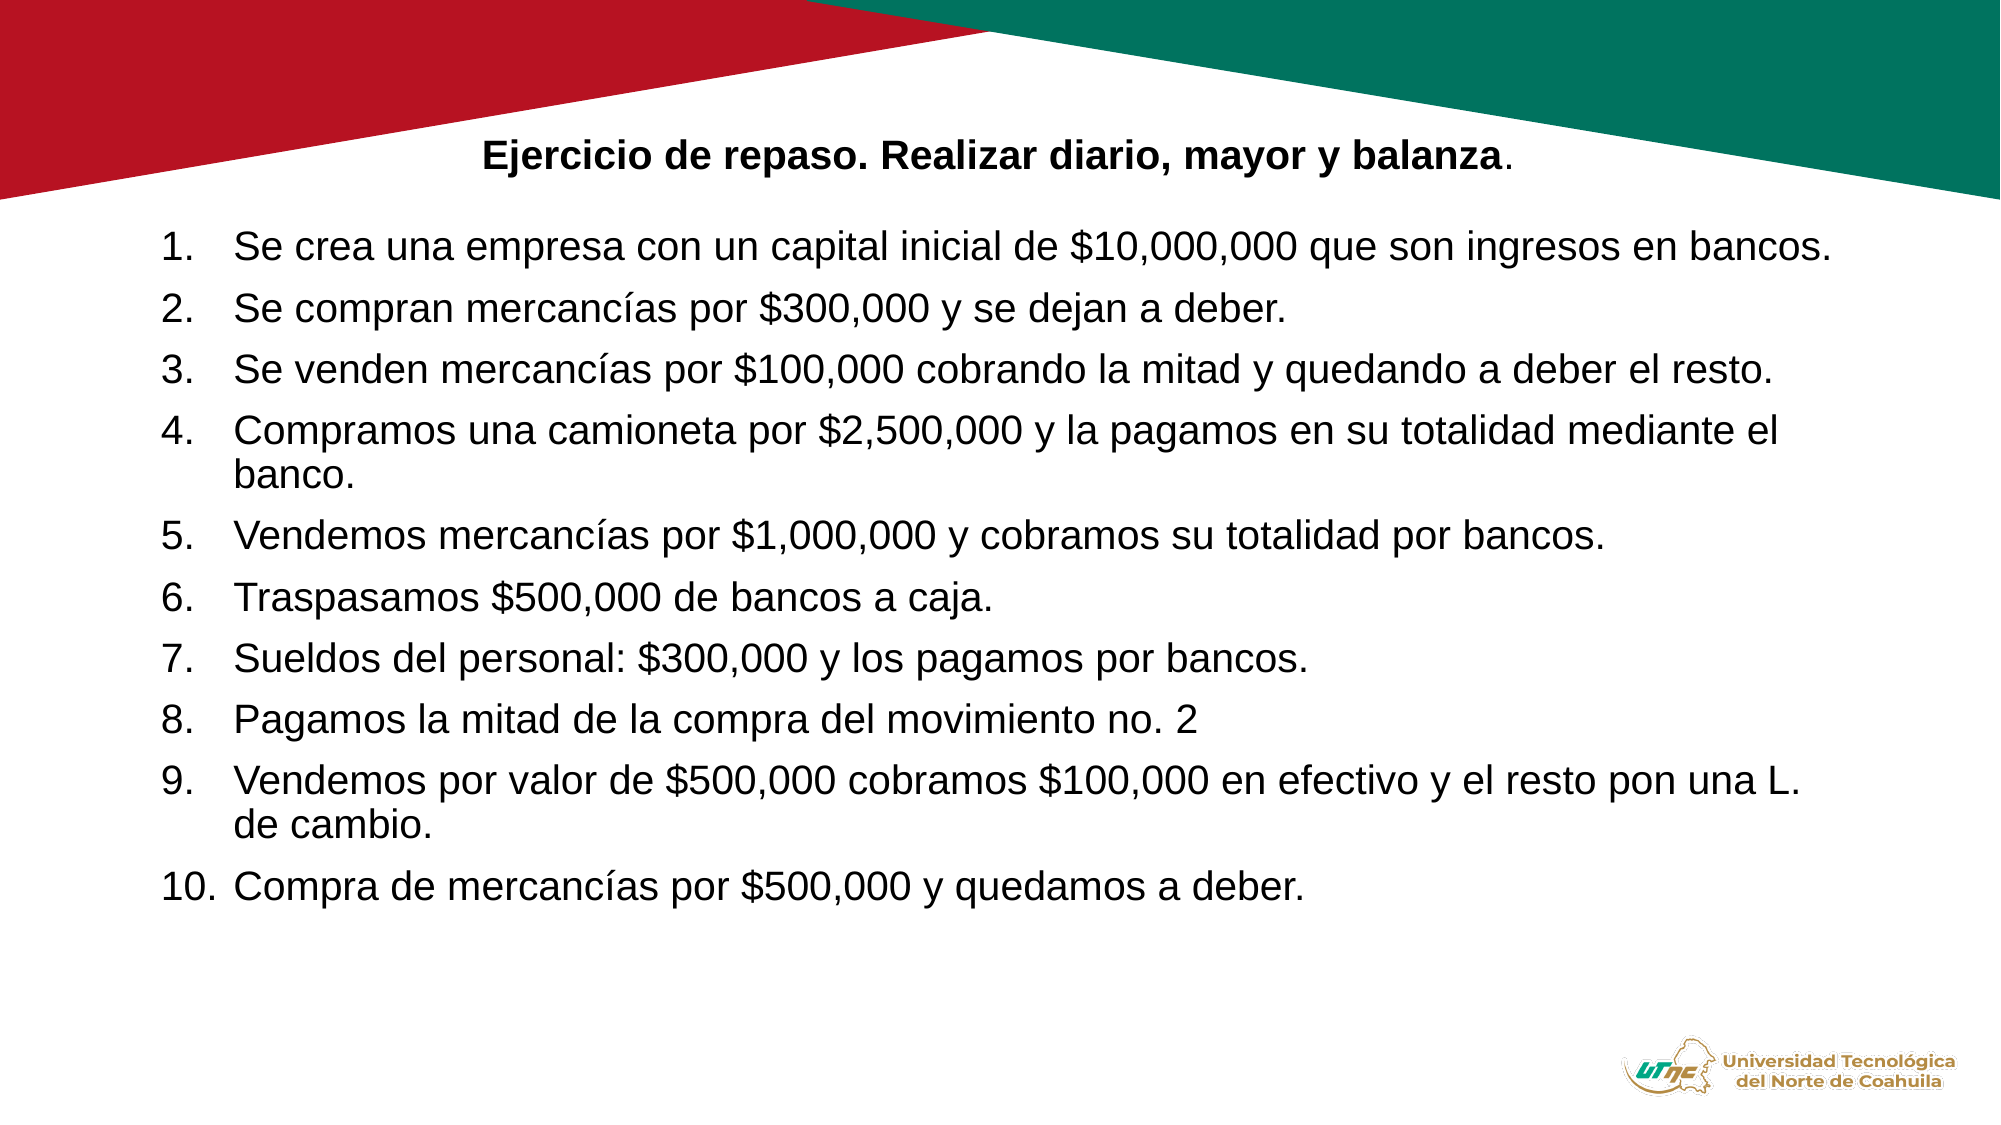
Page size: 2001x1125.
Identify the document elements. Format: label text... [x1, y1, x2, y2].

subtitle Ejercicio de repaso. Realizar diario, mayor y balanza. Se crea una empresa con un capital inicial de $10,000,000 que son ingresos en bancos. Se compran mercancías por $300,000 y se dejan a deber. Se venden mercancías por $100,000 cobrando la mitad y quedando a deber el resto. Compramos una camioneta por $2,500,000 y la pagamos en su totalidad mediante el banco. Vendemos mercancías por $1,000,000 y cobramos su totalidad por bancos. Traspasamos $500,000 de bancos a caja. Sueldos del personal: $300,000 y los pagamos por bancos. Pagamos la mitad de la compra del movimiento no. 2 Vendemos por valor de $500,000 cobramos $100,000 en efectivo y el resto pon una L. de cambio. Compra de mercancías por $500,000 y quedamos a deber. [137, 126, 1863, 952]
text_box [0, 0, 987, 199]
text_box [807, 0, 2000, 199]
picture [1615, 1030, 1965, 1103]
